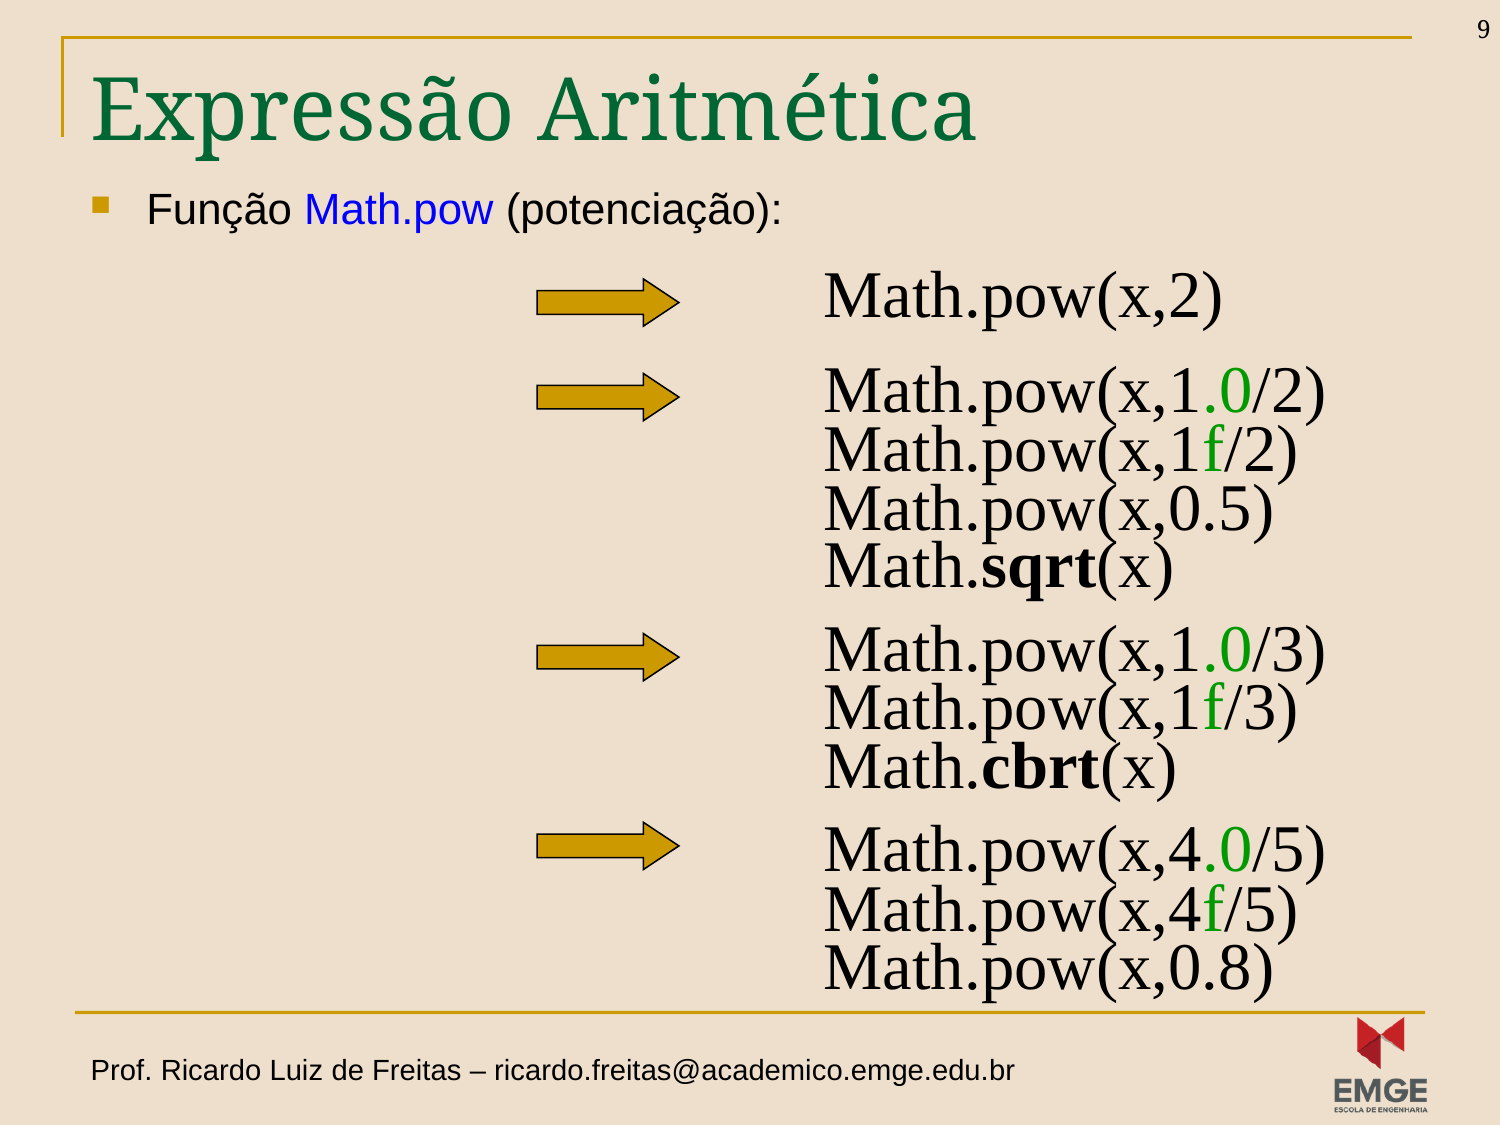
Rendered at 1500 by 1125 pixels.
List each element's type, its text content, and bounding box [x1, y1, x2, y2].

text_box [536, 797, 1483, 894]
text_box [536, 243, 1483, 337]
title Expressão Aritmética [75, 45, 1425, 233]
text_box Math.pow(x,1f/3) [808, 700, 1483, 751]
text_box Math.sqrt(x) [808, 513, 1483, 597]
picture [1328, 1012, 1433, 1116]
text_box Math.pow(x,4f/5) [808, 900, 1483, 953]
slide_number 9 [1392, 0, 1500, 55]
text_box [536, 597, 1483, 694]
text_box Math.pow(x,0.8) [808, 953, 1483, 1011]
text_box Math.pow(x,0.5) [808, 492, 1483, 513]
text_box Math.pow(x,1f/2) [808, 441, 1483, 492]
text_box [536, 337, 1483, 435]
list Função Math.pow (potenciação): [75, 179, 1329, 268]
text_box Math.cbrt(x) [808, 751, 1483, 796]
